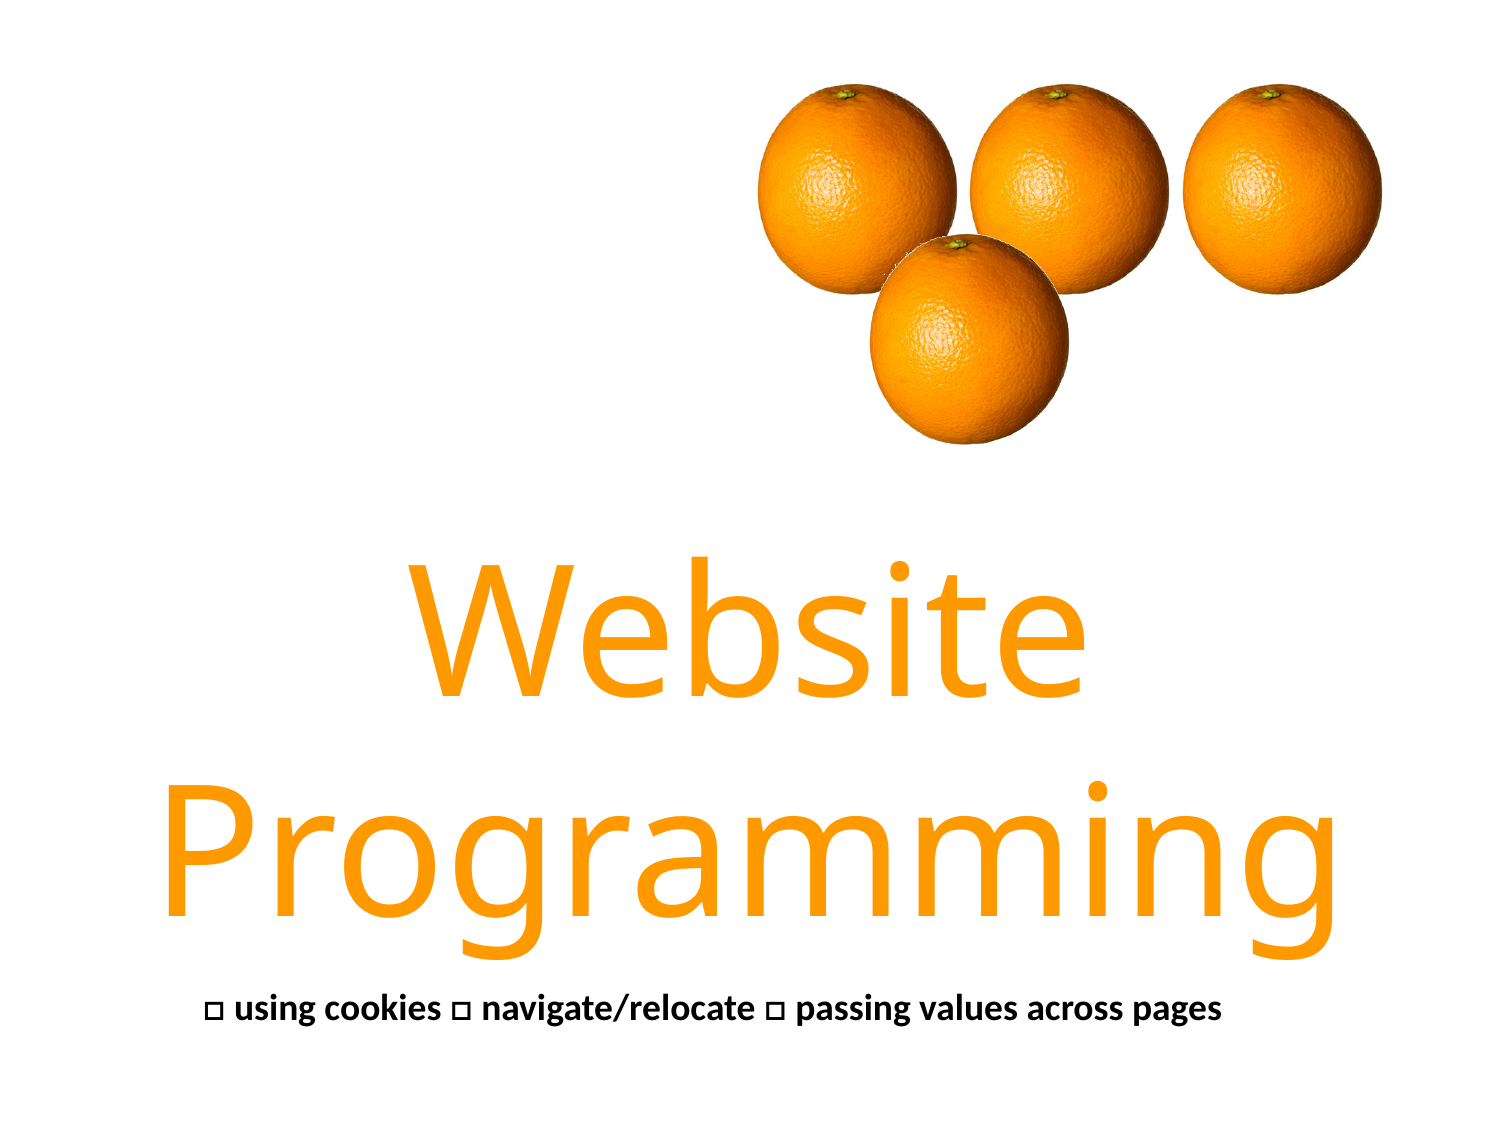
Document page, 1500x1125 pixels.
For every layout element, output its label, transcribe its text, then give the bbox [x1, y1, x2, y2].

title Website Programming [112, 612, 1388, 854]
picture [749, 74, 1388, 455]
text_box □ using cookies □ navigate/relocate □ passing values across pages [171, 975, 1341, 1036]
